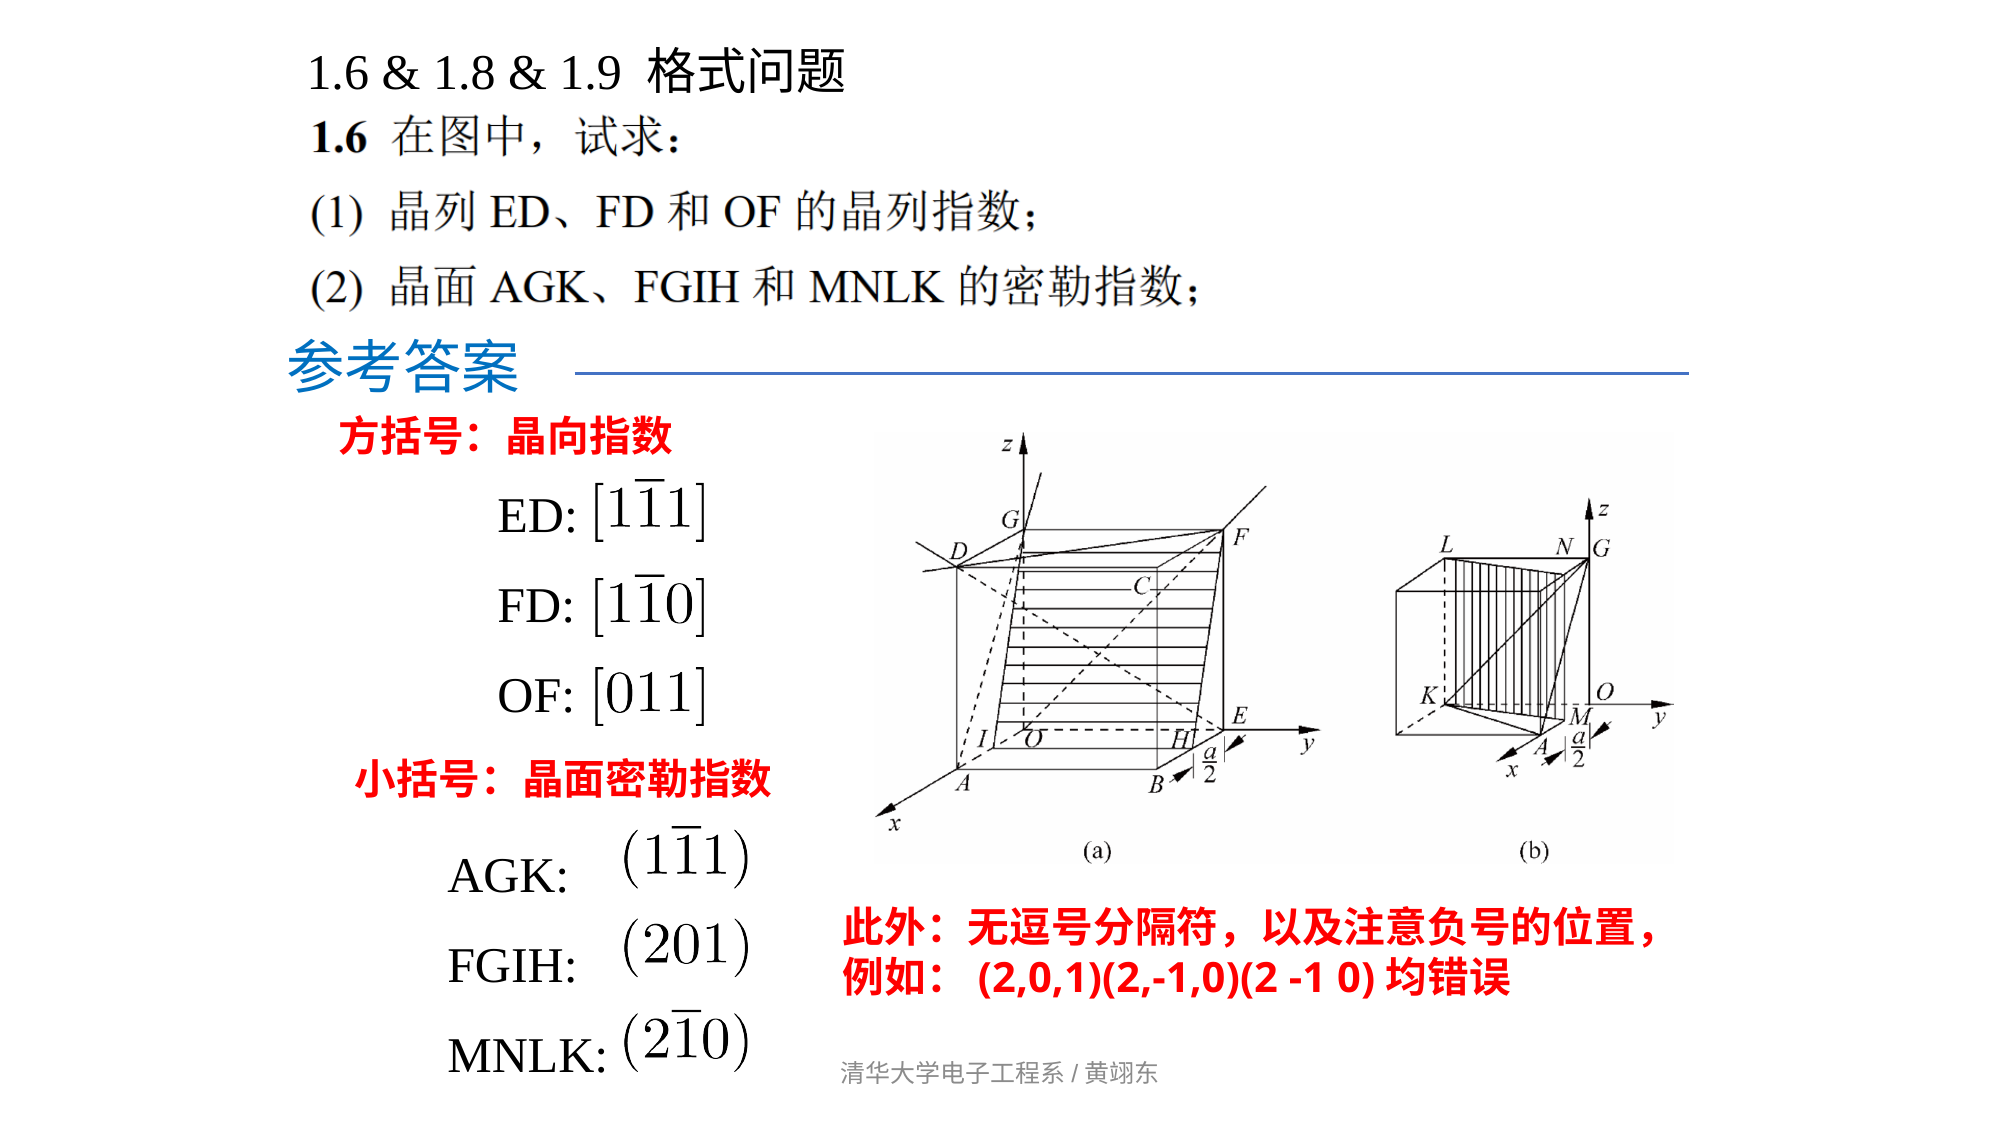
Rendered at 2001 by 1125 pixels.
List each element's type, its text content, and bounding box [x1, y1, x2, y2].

text_box 方括号：晶向指数 [324, 402, 688, 468]
text_box AGK: FGIH: MNLK: [432, 811, 624, 1091]
text_box ED: FD: OF: [482, 468, 594, 730]
text_box 1.6 & 1.8 & 1.9 格式问题 [291, 31, 1698, 107]
picture [624, 826, 748, 1072]
picture [268, 100, 1227, 321]
text_box 此外：无逗号分隔符，以及注意负号的位置， 例如：(2,0,1)(2,-1,0)(2 -1 0)均错误 [827, 893, 1693, 1008]
picture [849, 414, 1693, 894]
footer 清华大学电子工程系/黄翊东 [662, 1042, 1338, 1103]
text_box 参考答案 [271, 322, 535, 408]
text_box 小括号：晶面密勒指数 [340, 745, 788, 811]
picture [595, 479, 704, 726]
